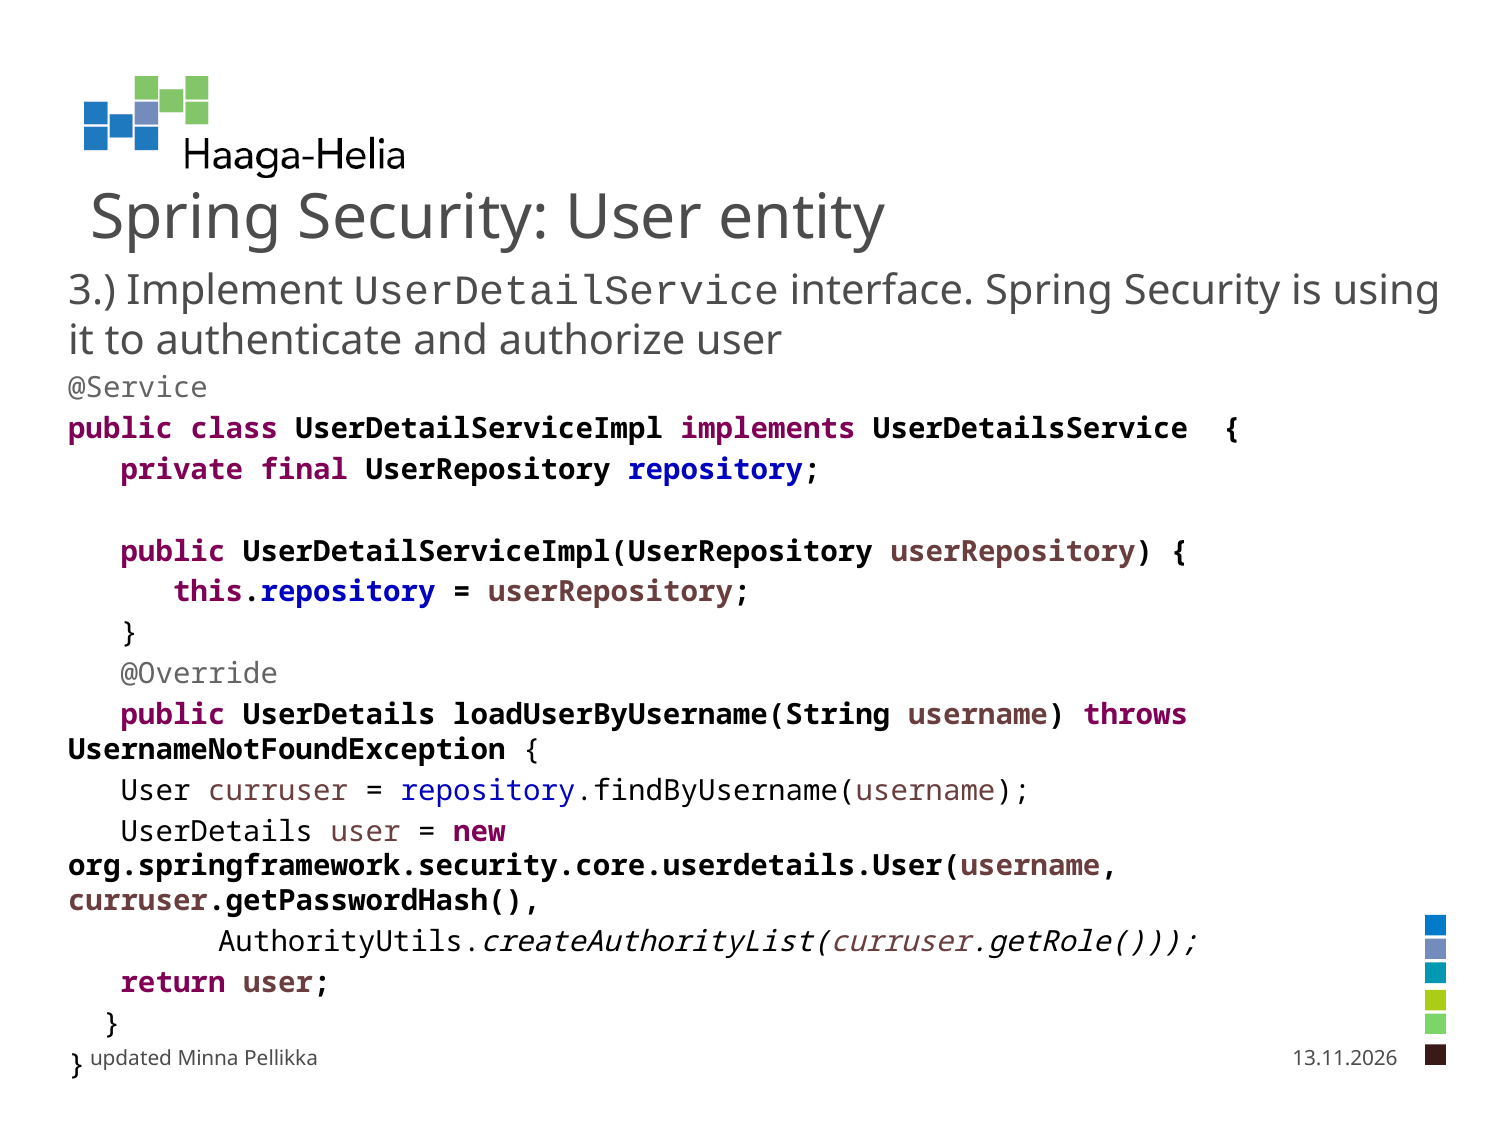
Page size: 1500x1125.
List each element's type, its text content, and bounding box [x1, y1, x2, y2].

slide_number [1262, 1037, 1413, 1088]
picture [84, 76, 404, 149]
title Spring Security: User entity [75, 149, 1400, 255]
list 3.) Implement UserDetailService interface. Spring Security is using it to authenticate and authorize user @Service public class UserDetailServiceImpl implements UserDetailsService { private final UserRepository repository; public UserDetailServiceImpl(UserRepository userRepository) { this.repository = userRepository; } @Override public UserDetails loadUserByUsername(String username) throws UsernameNotFoundException { User curruser = repository.findByUsername(username); UserDetails user = new org.springframework.security.core.userdetails.User(username, curruser.getPasswordHash(), AuthorityUtils.createAuthorityList(curruser.getRole())); return user; } } [53, 255, 1483, 988]
footer updated Minna Pellikka [75, 1037, 475, 1078]
